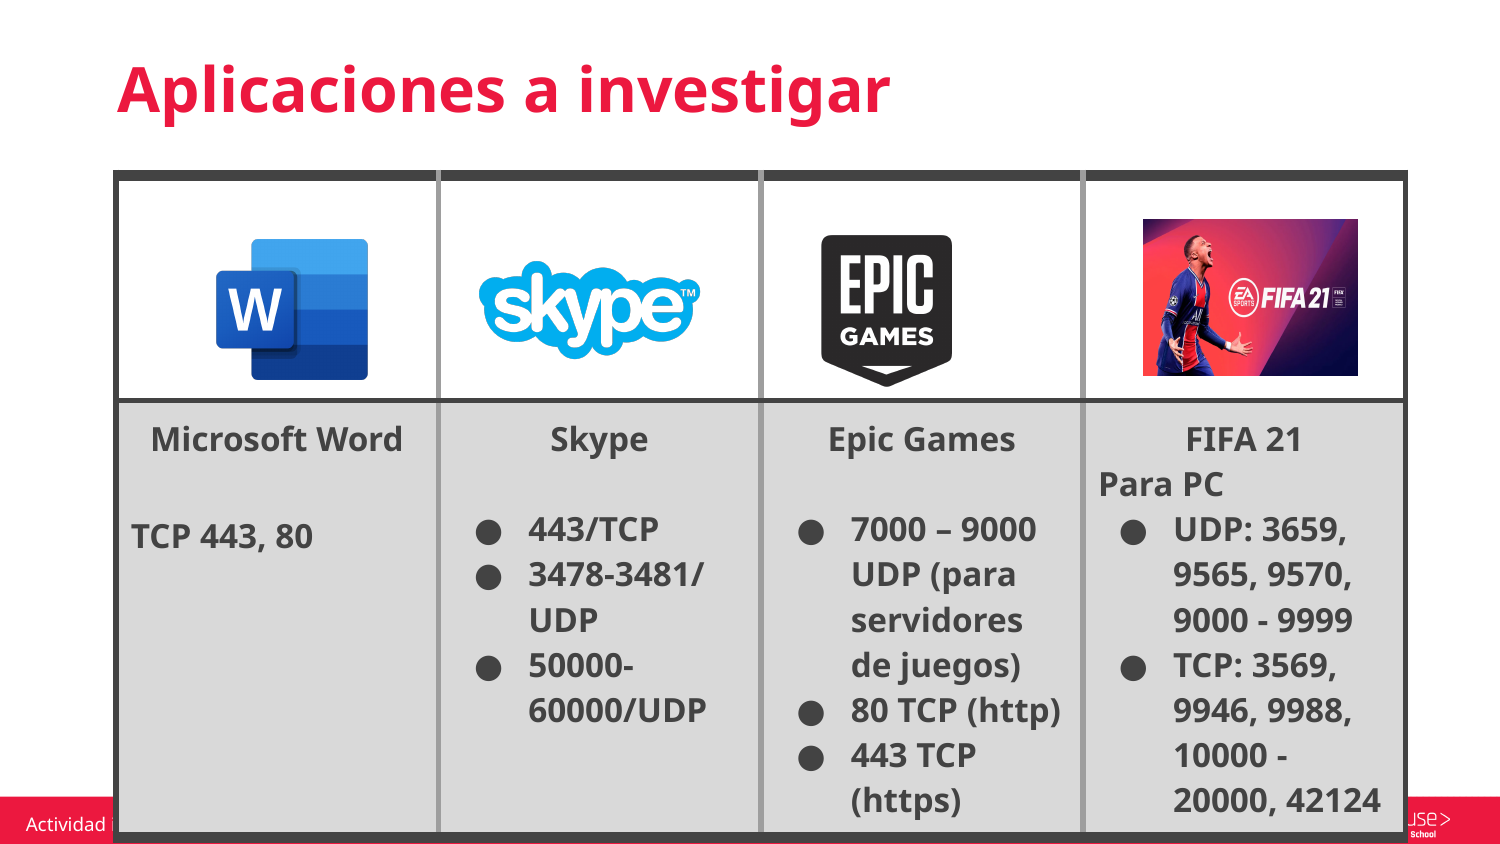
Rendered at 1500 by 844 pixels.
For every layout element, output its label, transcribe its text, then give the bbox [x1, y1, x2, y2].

text_box Aplicaciones a investigar [102, 36, 997, 140]
picture [476, 258, 704, 362]
table_cell FIFA 21 Para PC UDP: 3659, 9565, 9570, 9000 - 9999 TCP: 3569, 9946, 9988, 10000 - 20000, 42124 [1086, 403, 1403, 832]
table_cell Skype 443/TCP 3478-3481/UDP 50000-60000/UDP [441, 403, 758, 832]
picture [209, 239, 375, 381]
table_header [1086, 181, 1403, 398]
picture [804, 193, 960, 401]
picture [1143, 219, 1358, 376]
table_header [119, 181, 436, 398]
table_cell Microsoft Word TCP 443, 80 [119, 403, 436, 832]
table_cell Epic Games 7000 – 9000 UDP (para servidores de juegos) 80 TCP (http) 443 TCP (https) [764, 403, 1080, 832]
table_header [441, 181, 758, 398]
table_header [764, 181, 1080, 398]
picture [1408, 808, 1450, 839]
